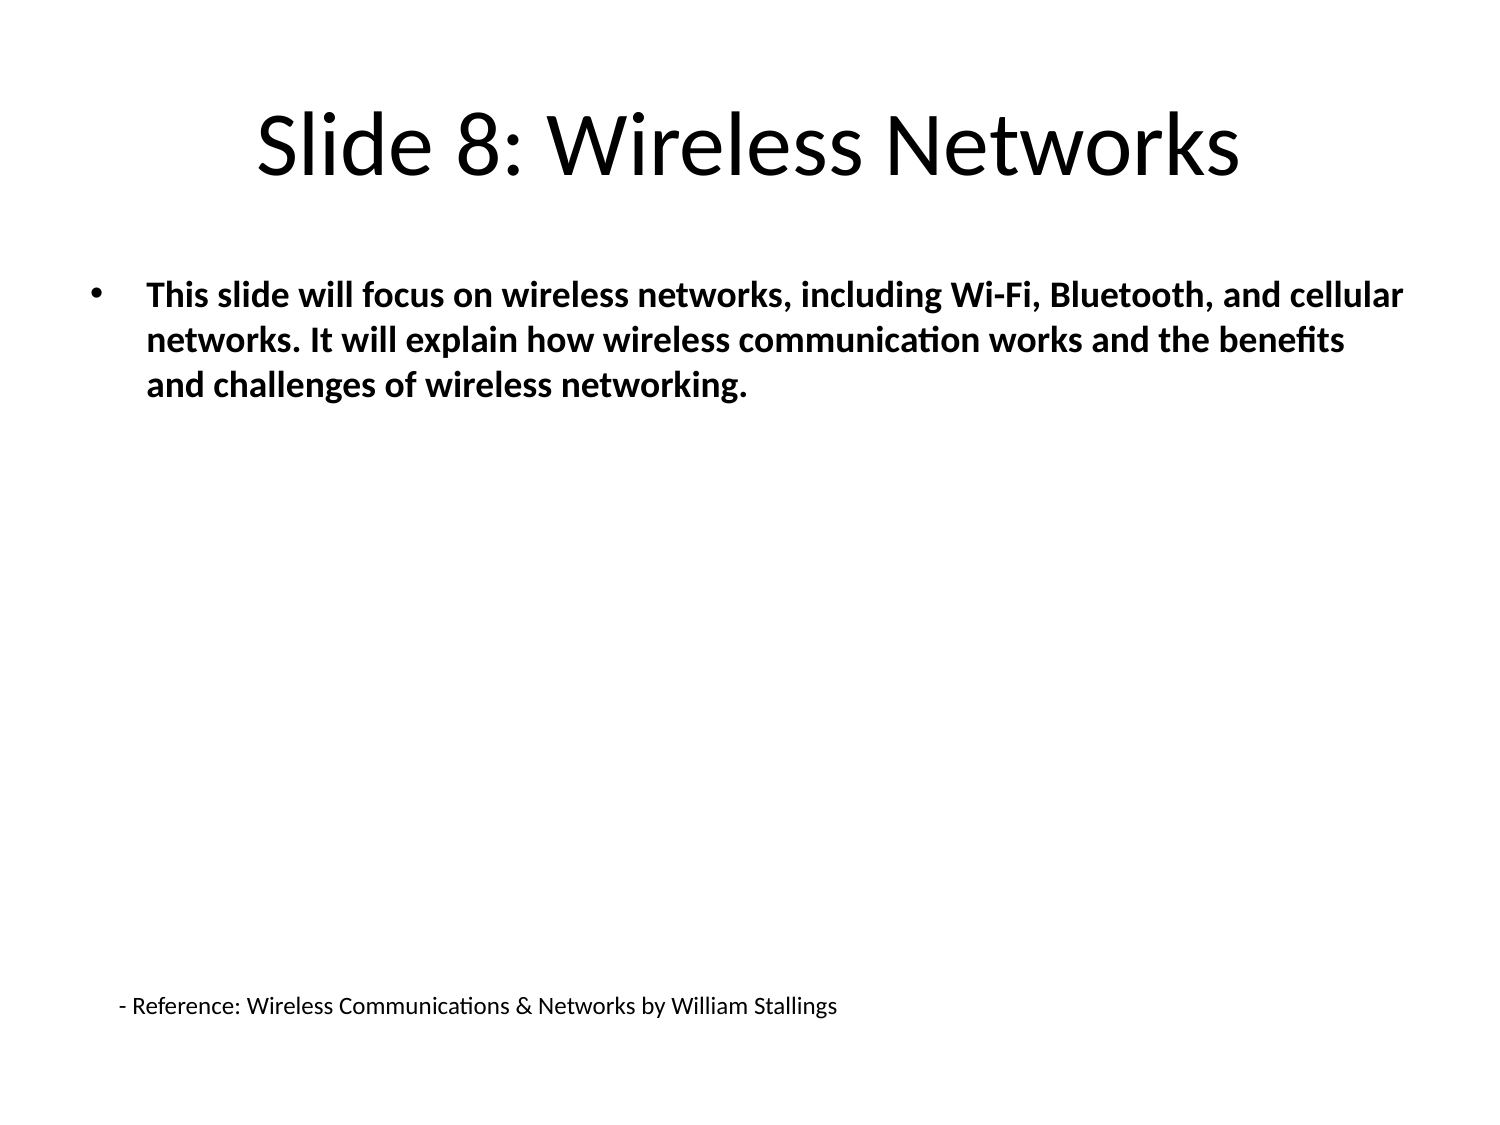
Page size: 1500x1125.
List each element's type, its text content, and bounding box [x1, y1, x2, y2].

list This slide will focus on wireless networks, including Wi-Fi, Bluetooth, and cellular networks. It will explain how wireless communication works and the benefits and challenges of wireless networking. [75, 262, 1425, 1005]
title Slide 8: Wireless Networks [75, 45, 1425, 233]
text_box - Reference: Wireless Communications & Networks by William Stallings [104, 937, 1500, 1028]
